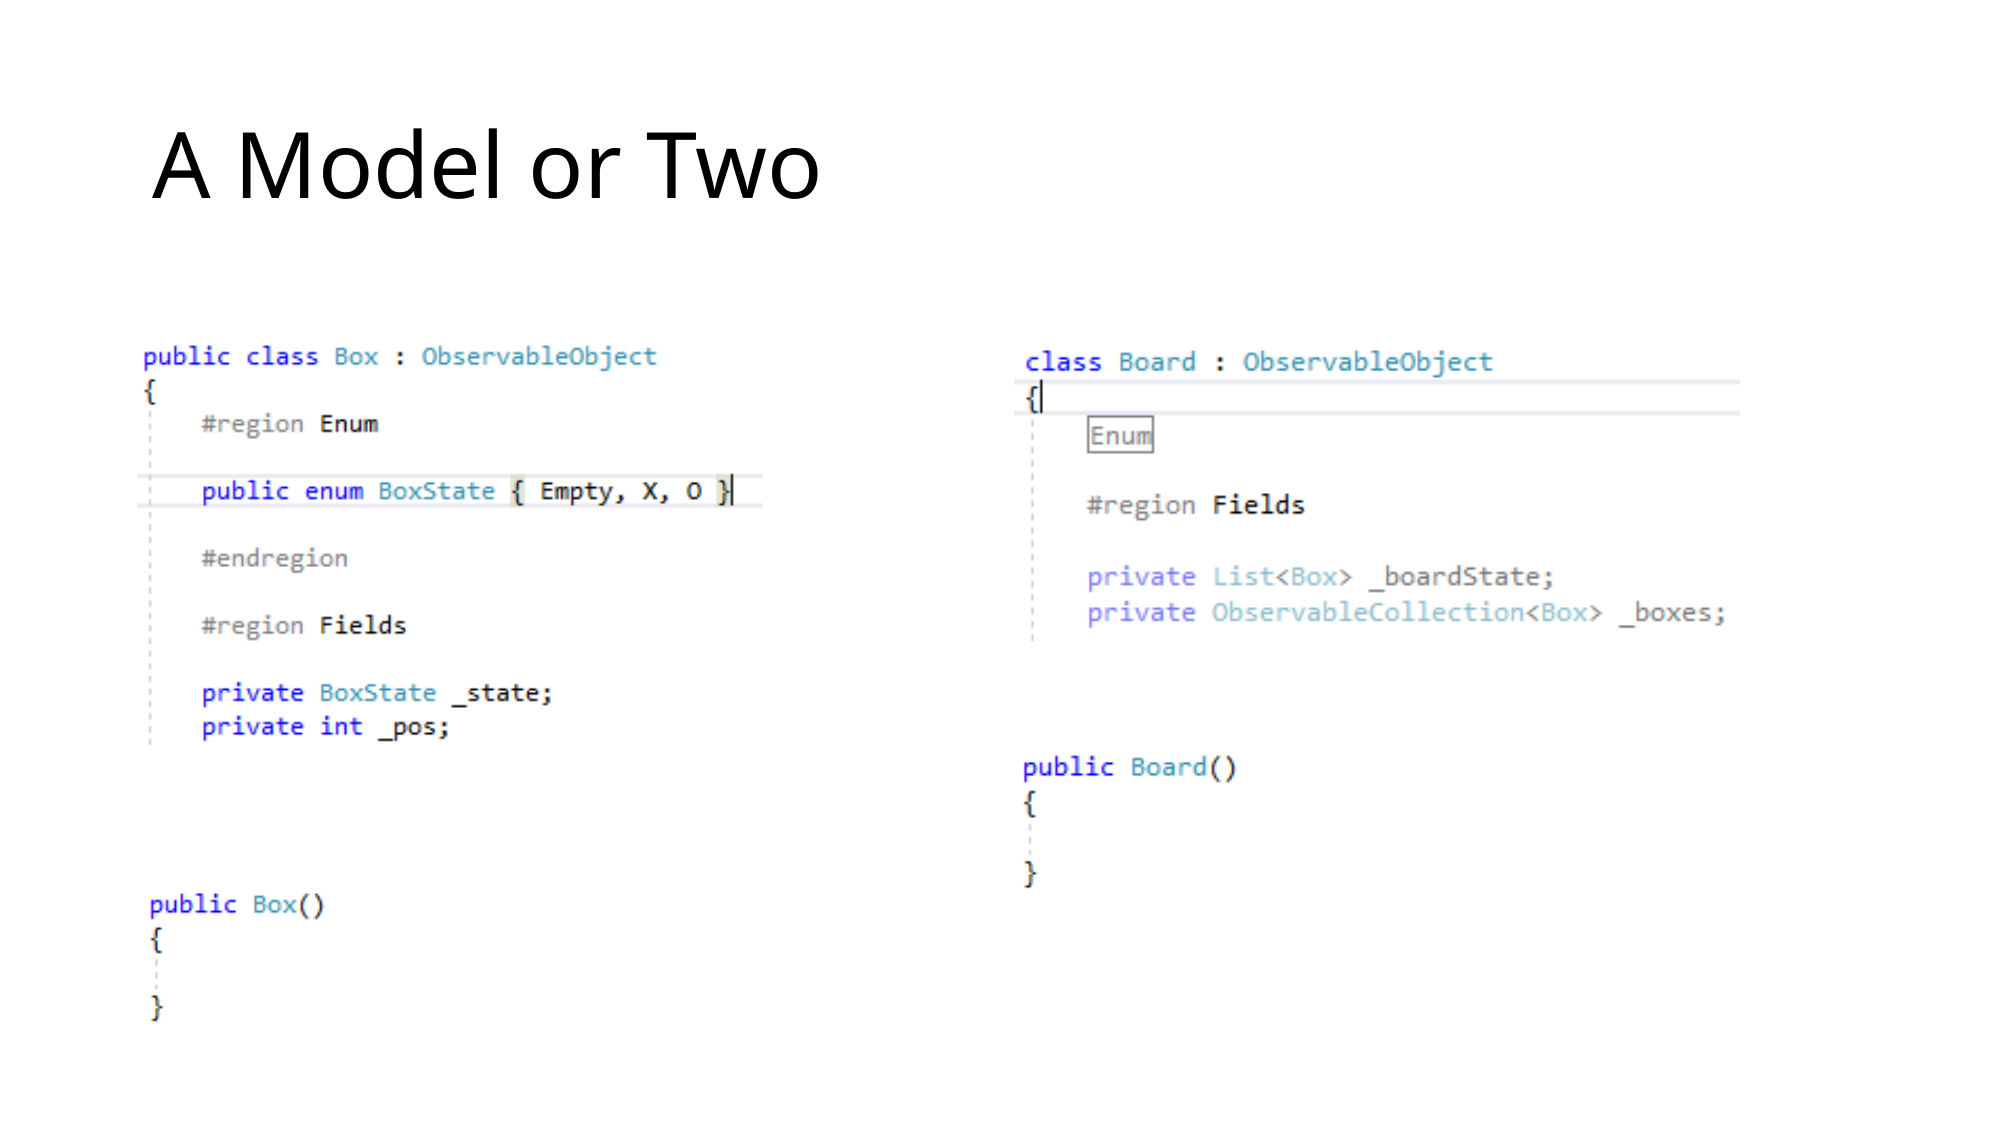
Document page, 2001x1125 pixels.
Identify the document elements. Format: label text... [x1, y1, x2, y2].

picture [1014, 340, 1740, 644]
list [137, 340, 763, 753]
picture [137, 892, 373, 1030]
picture [1014, 751, 1239, 897]
title A Model or Two [137, 59, 1863, 278]
